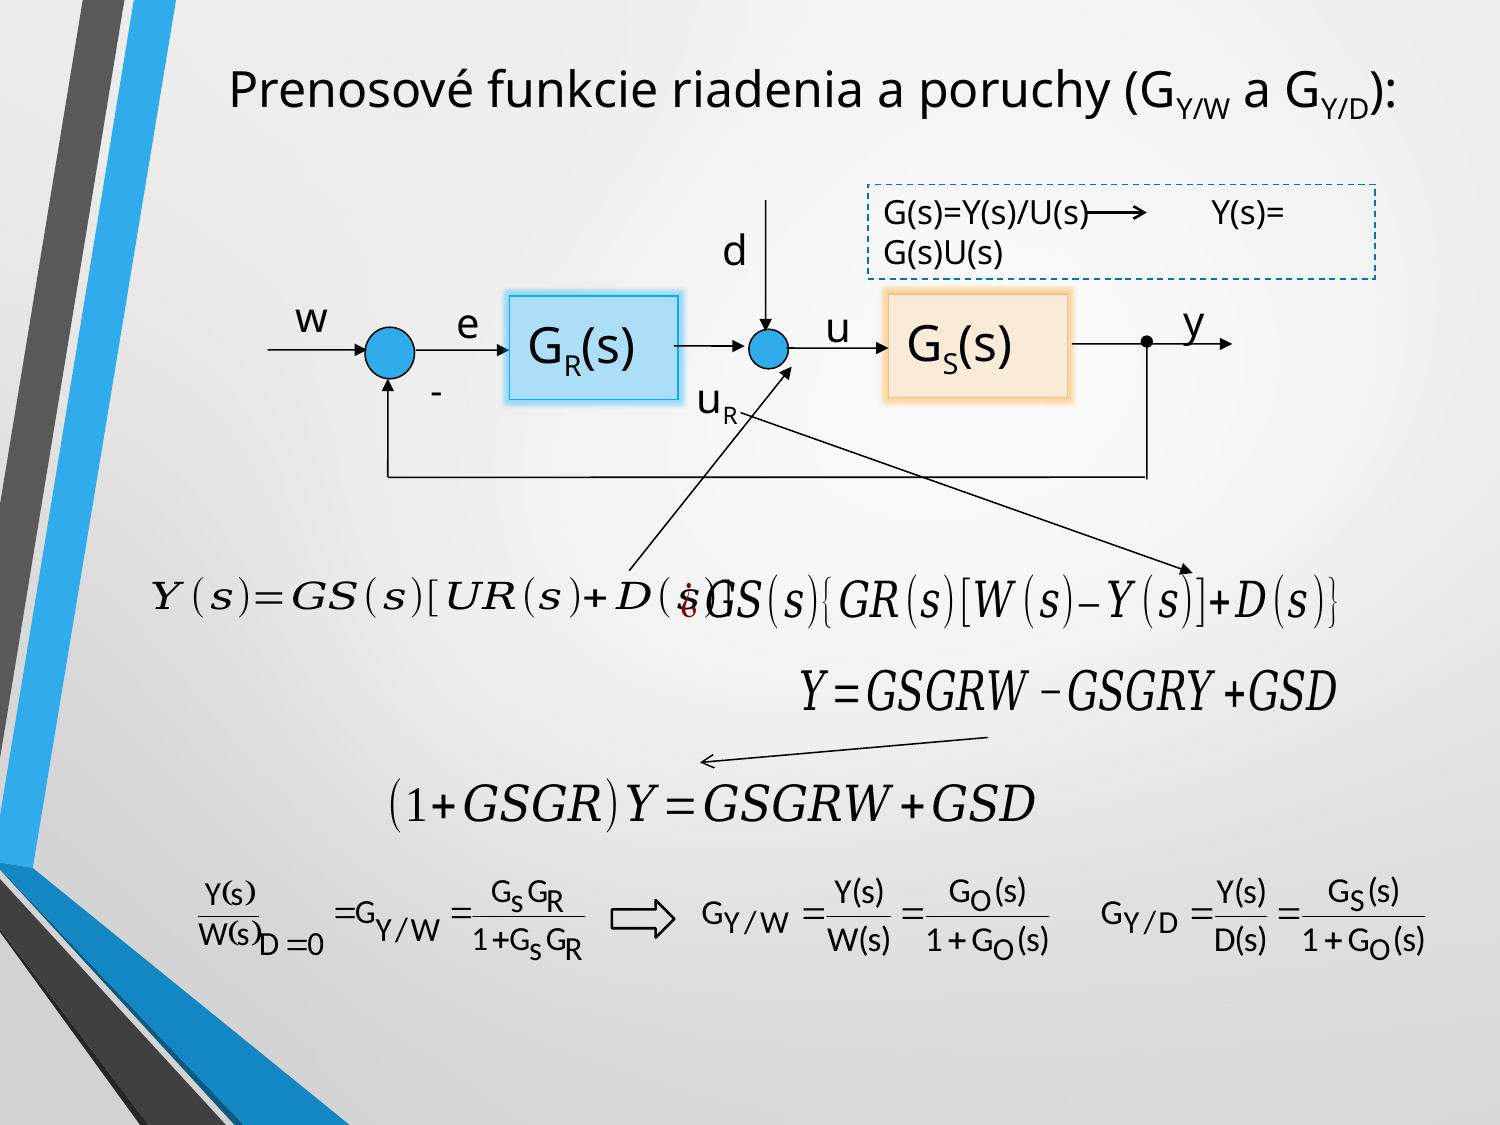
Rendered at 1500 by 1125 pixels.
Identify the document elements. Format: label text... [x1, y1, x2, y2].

text_box [930, 480, 1193, 575]
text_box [699, 873, 1430, 965]
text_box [699, 737, 988, 763]
text_box [610, 898, 676, 939]
text_box G(s)=Y(s)/U(s) Y(s)= G(s)U(s) [868, 184, 1375, 279]
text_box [195, 877, 589, 965]
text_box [267, 199, 1233, 480]
text_box Prenosové funkcie riadenia a poruchy (GY/W a GY/D): [213, 49, 1413, 133]
